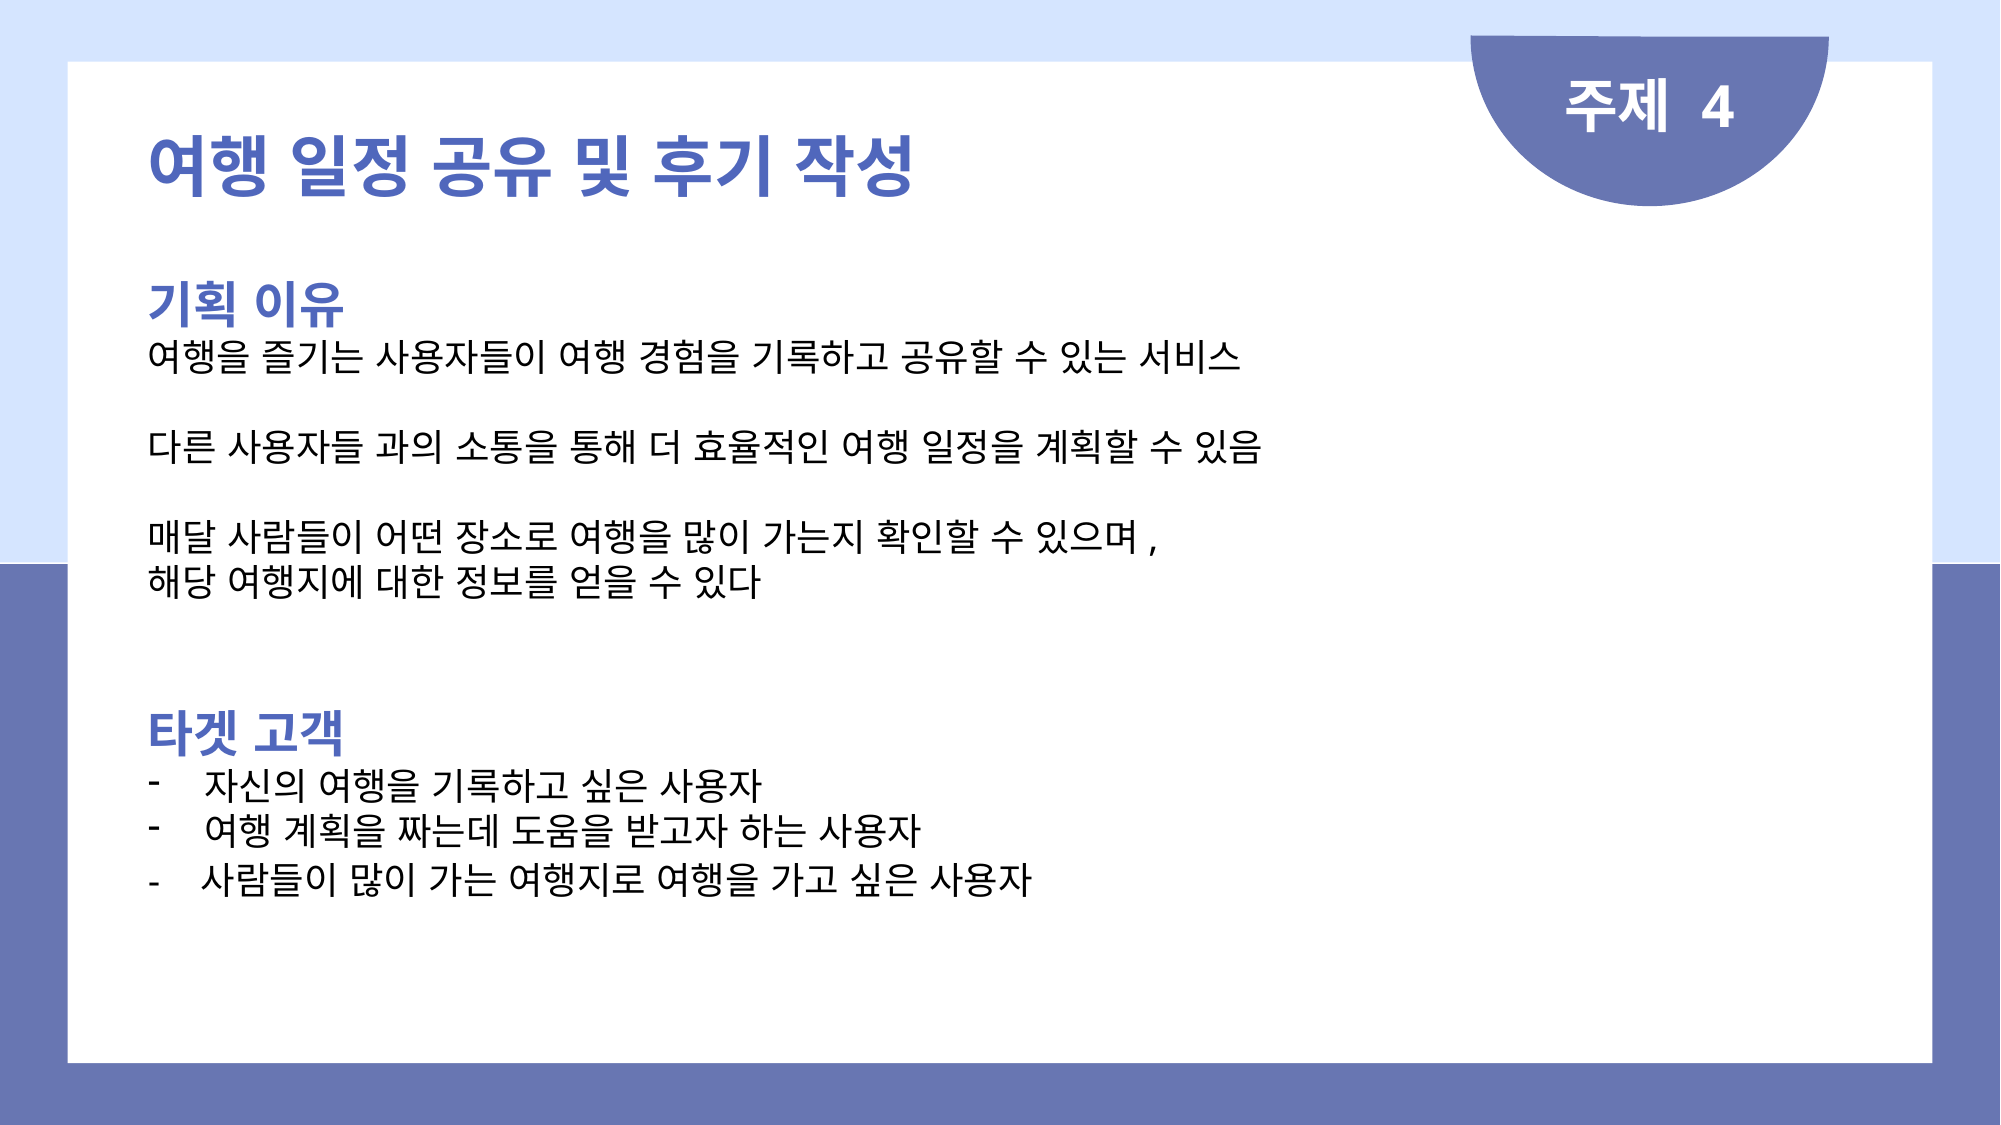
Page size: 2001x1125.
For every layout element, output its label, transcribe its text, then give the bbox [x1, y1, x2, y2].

text_box 주제 4 [1503, 61, 1796, 147]
text_box [1512, 147, 1787, 208]
text_box [0, 0, 2000, 563]
text_box 여행 일정 공유 및 후기 작성 [133, 117, 1218, 213]
text_box [0, 563, 2000, 1125]
text_box 기획 이유 여행을 즐기는 사용자들이 여행 경험을 기록하고 공유할 수 있는 서비스 다른 사용자들 과의 소통을 통해 더 효율적인 여행 일정을 계획할 수 있음 매달 사람들이 어떤 장소로 여행을 많이 가는지 확인할 수 있으며, 해당 여행지에 대한 정보를 얻을 수 있다 [133, 266, 1720, 612]
text_box 타겟 고객 자신의 여행을 기록하고 싶은 사용자 여행 계획을 짜는데 도움을 받고자 하는 사용자 - 사람들이 많이 가는 여행지로 여행을 가고 싶은 사용자 [133, 695, 1720, 911]
text_box [66, 61, 1933, 1064]
text_box [1469, 34, 1830, 137]
